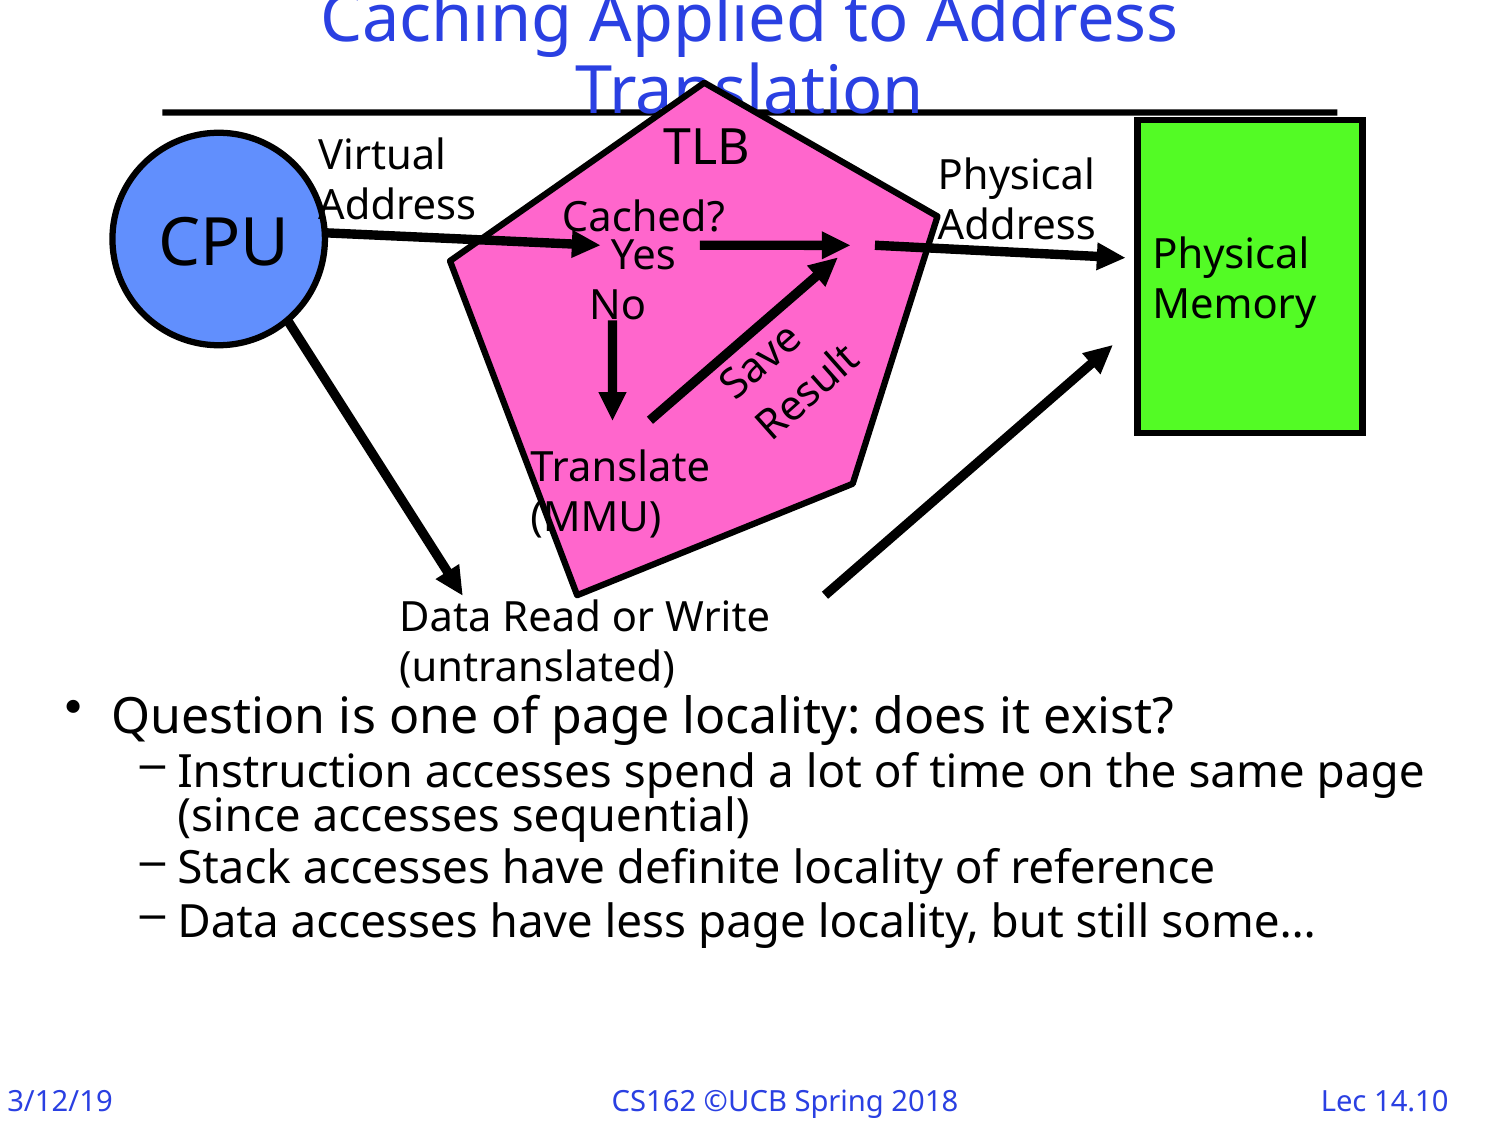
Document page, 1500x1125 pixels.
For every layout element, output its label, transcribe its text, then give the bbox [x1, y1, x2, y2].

text_box [450, 255, 594, 318]
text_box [287, 320, 1113, 699]
title Caching Applied to Address Translation [162, 12, 1338, 100]
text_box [874, 140, 1126, 258]
text_box TLB [648, 107, 765, 183]
text_box CPU [112, 132, 324, 346]
text_box [669, 82, 747, 107]
text_box [740, 117, 922, 318]
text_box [649, 257, 857, 431]
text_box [599, 220, 851, 286]
list Question is one of page locality: does it exist? Instruction accesses spend a lot of time on the same page (since accesses sequential) Stack accesses have definite locality of reference Data accesses have less page locality, but still some… [50, 687, 1450, 1088]
text_box [604, 122, 648, 182]
text_box Physical Memory [1137, 120, 1363, 433]
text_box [312, 120, 601, 246]
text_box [574, 269, 644, 421]
text_box Cached? [604, 182, 740, 218]
